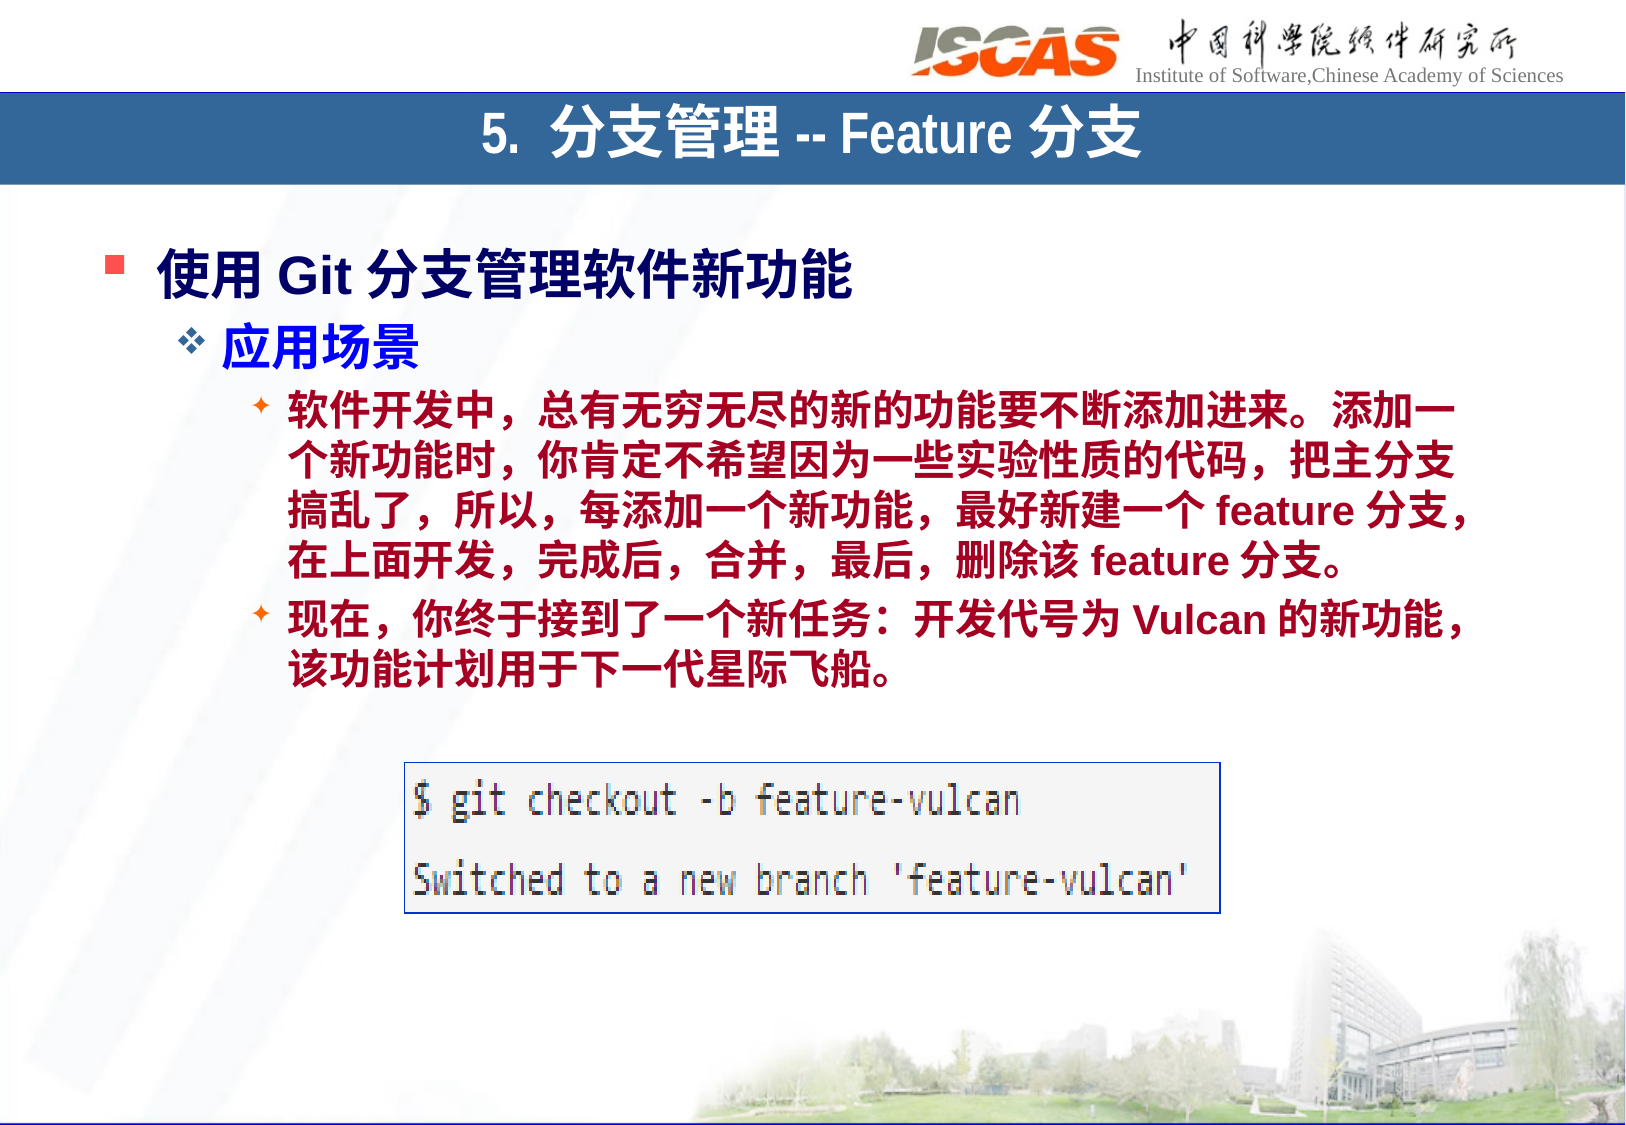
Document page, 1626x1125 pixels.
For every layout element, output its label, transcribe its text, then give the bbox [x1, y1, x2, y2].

text_box 5. 分支管理-- Feature分支 [0, 93, 1625, 185]
picture [1166, 15, 1519, 71]
picture [907, 18, 1132, 87]
picture [405, 763, 1220, 913]
list 使用Git分支管理软件新功能 应用场景 软件开发中，总有无穷无尽的新的功能要不断添加进来。添加一个新功能时，你肯定不希望因为一些实验性质的代码，把主分支搞乱了，所以，每添加一个新功能，最好新建一个feature分支，在上面开发，完成后，合并，最后，删除该feature分支。 现在，你终于接到了一个新任务：开发代号为Vulcan的新功能，该功能计划用于下一代星际飞船。 [84, 233, 1499, 1125]
picture [0, 92, 1626, 1125]
